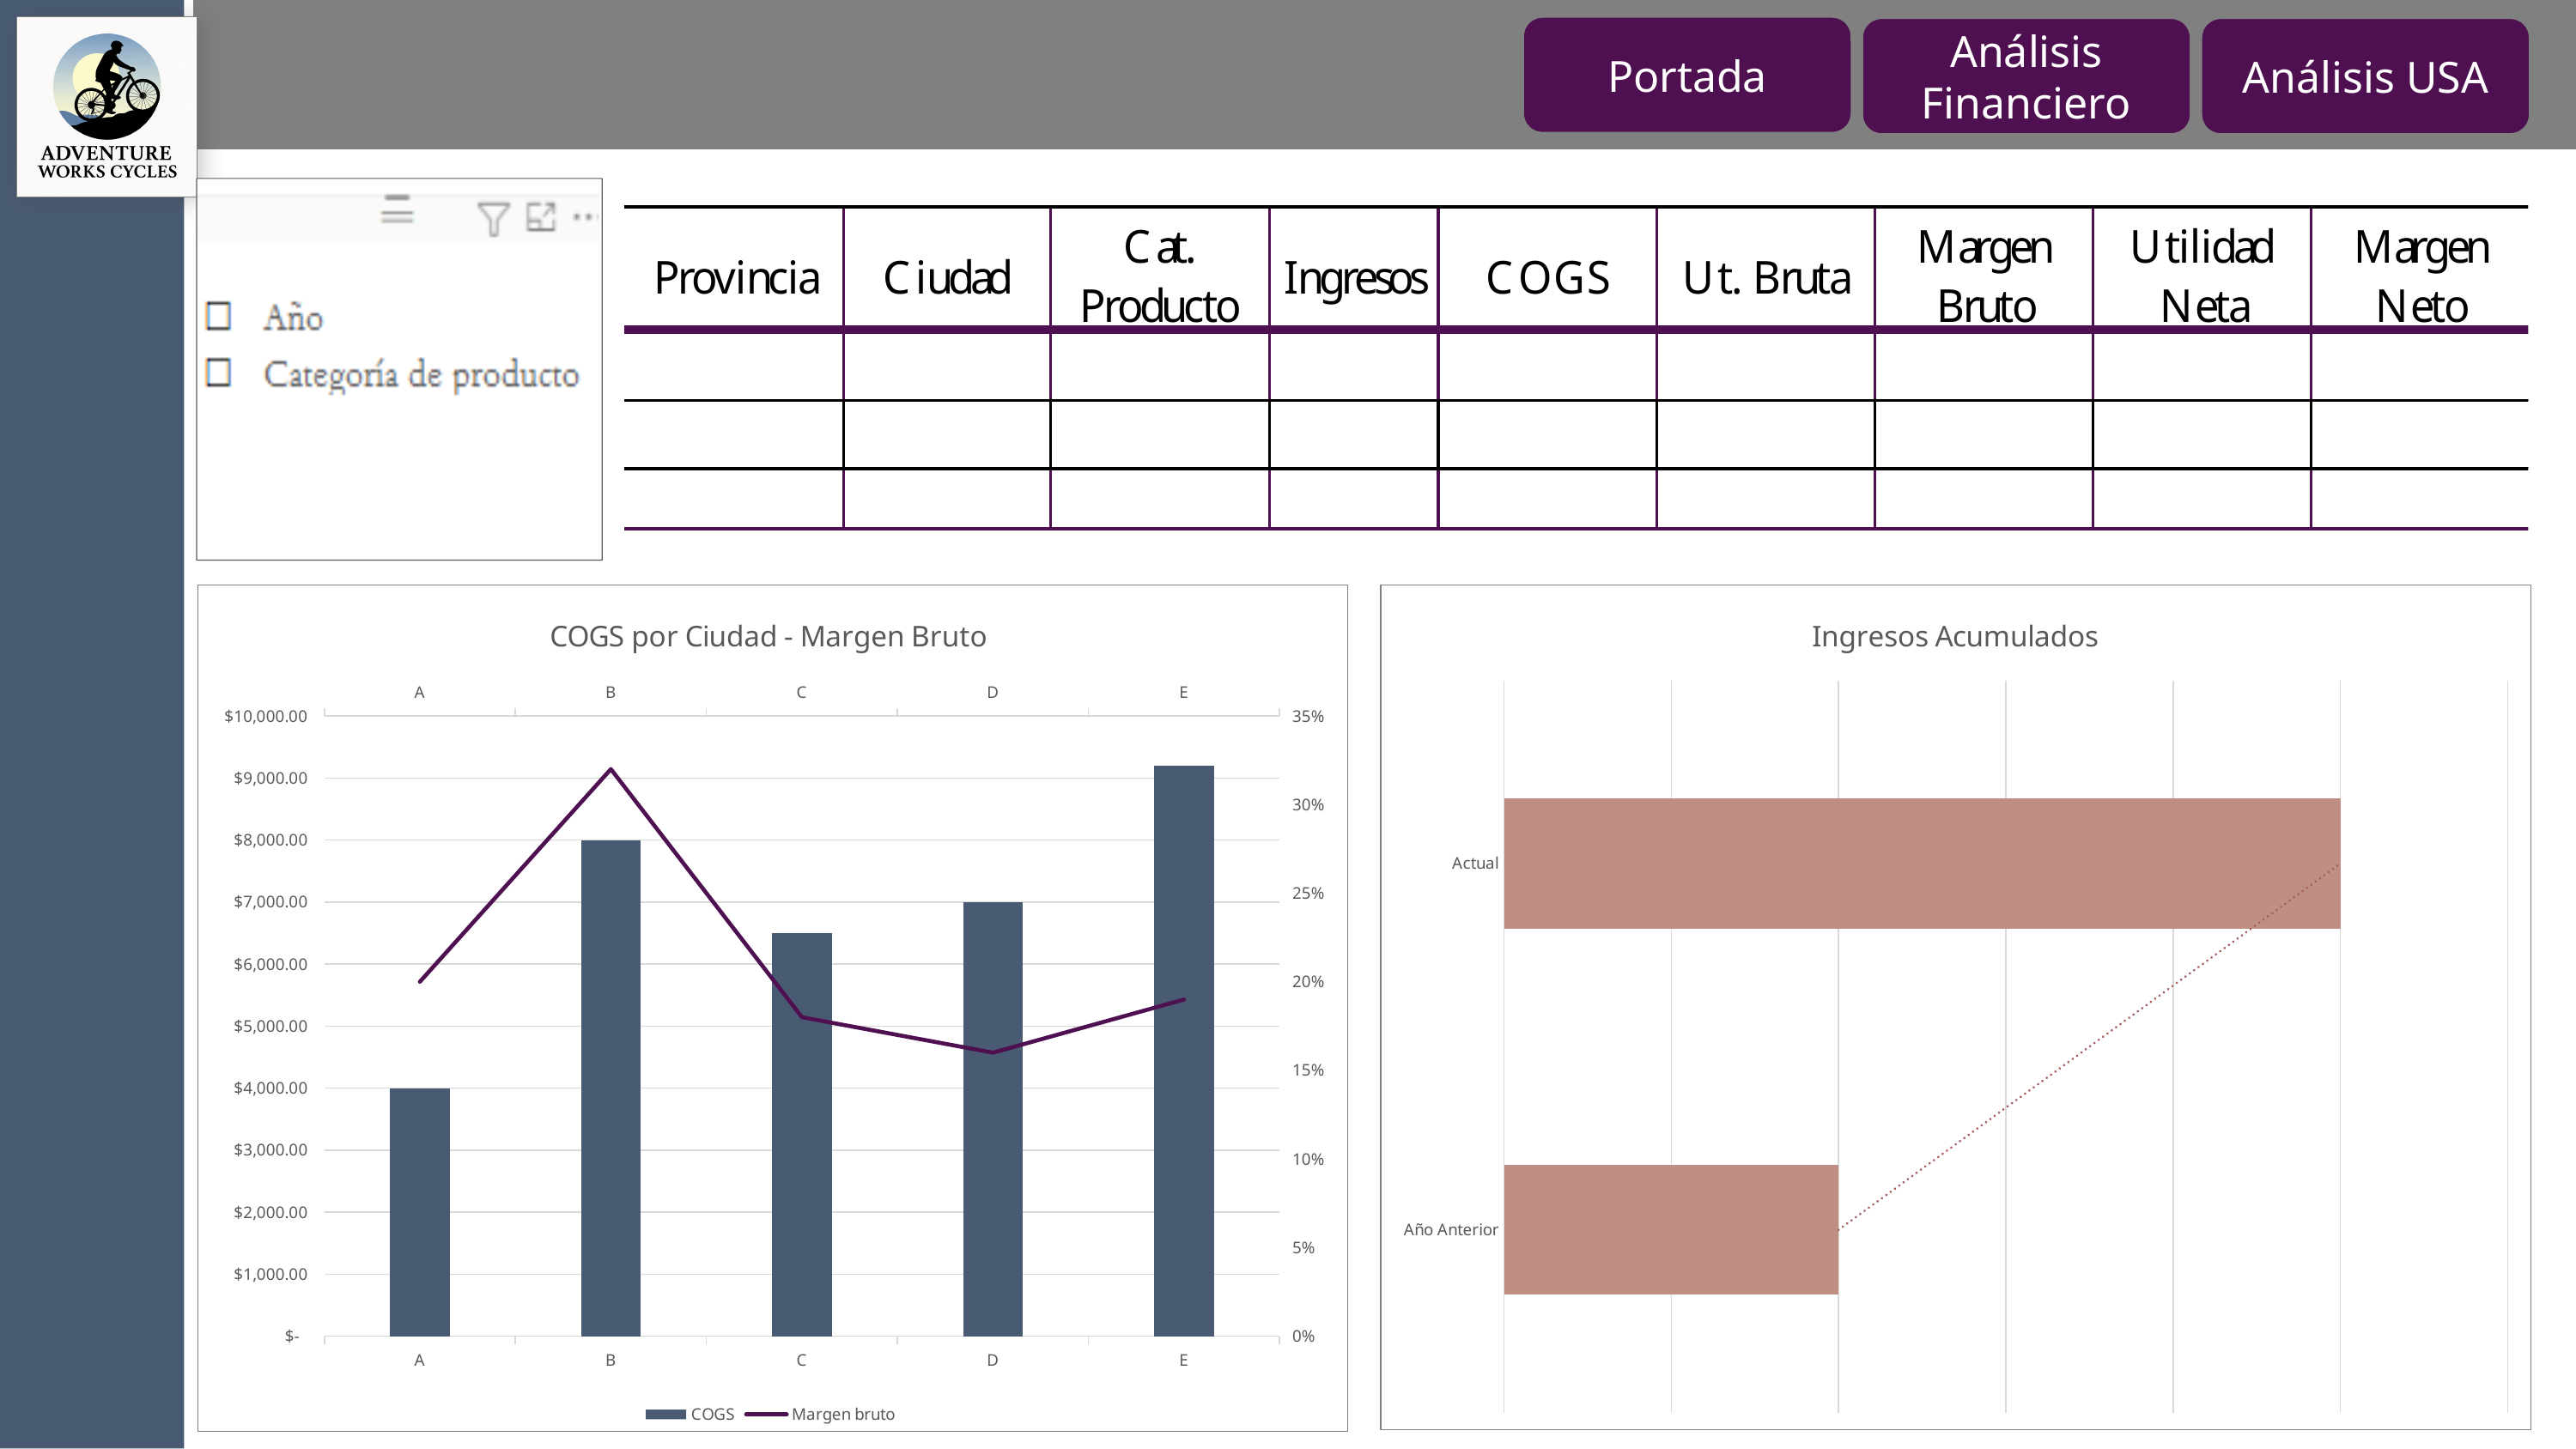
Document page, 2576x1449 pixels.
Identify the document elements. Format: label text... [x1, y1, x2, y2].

text_box Portada [1522, 15, 1853, 134]
text_box Análisis Financiero [1861, 17, 2192, 136]
chart [197, 585, 1348, 1432]
chart [1380, 585, 2531, 1431]
text_box [192, 0, 2576, 150]
text_box Análisis USA [2200, 17, 2531, 136]
text_box [0, 0, 185, 1449]
picture [16, 16, 602, 561]
picture [623, 205, 2531, 533]
